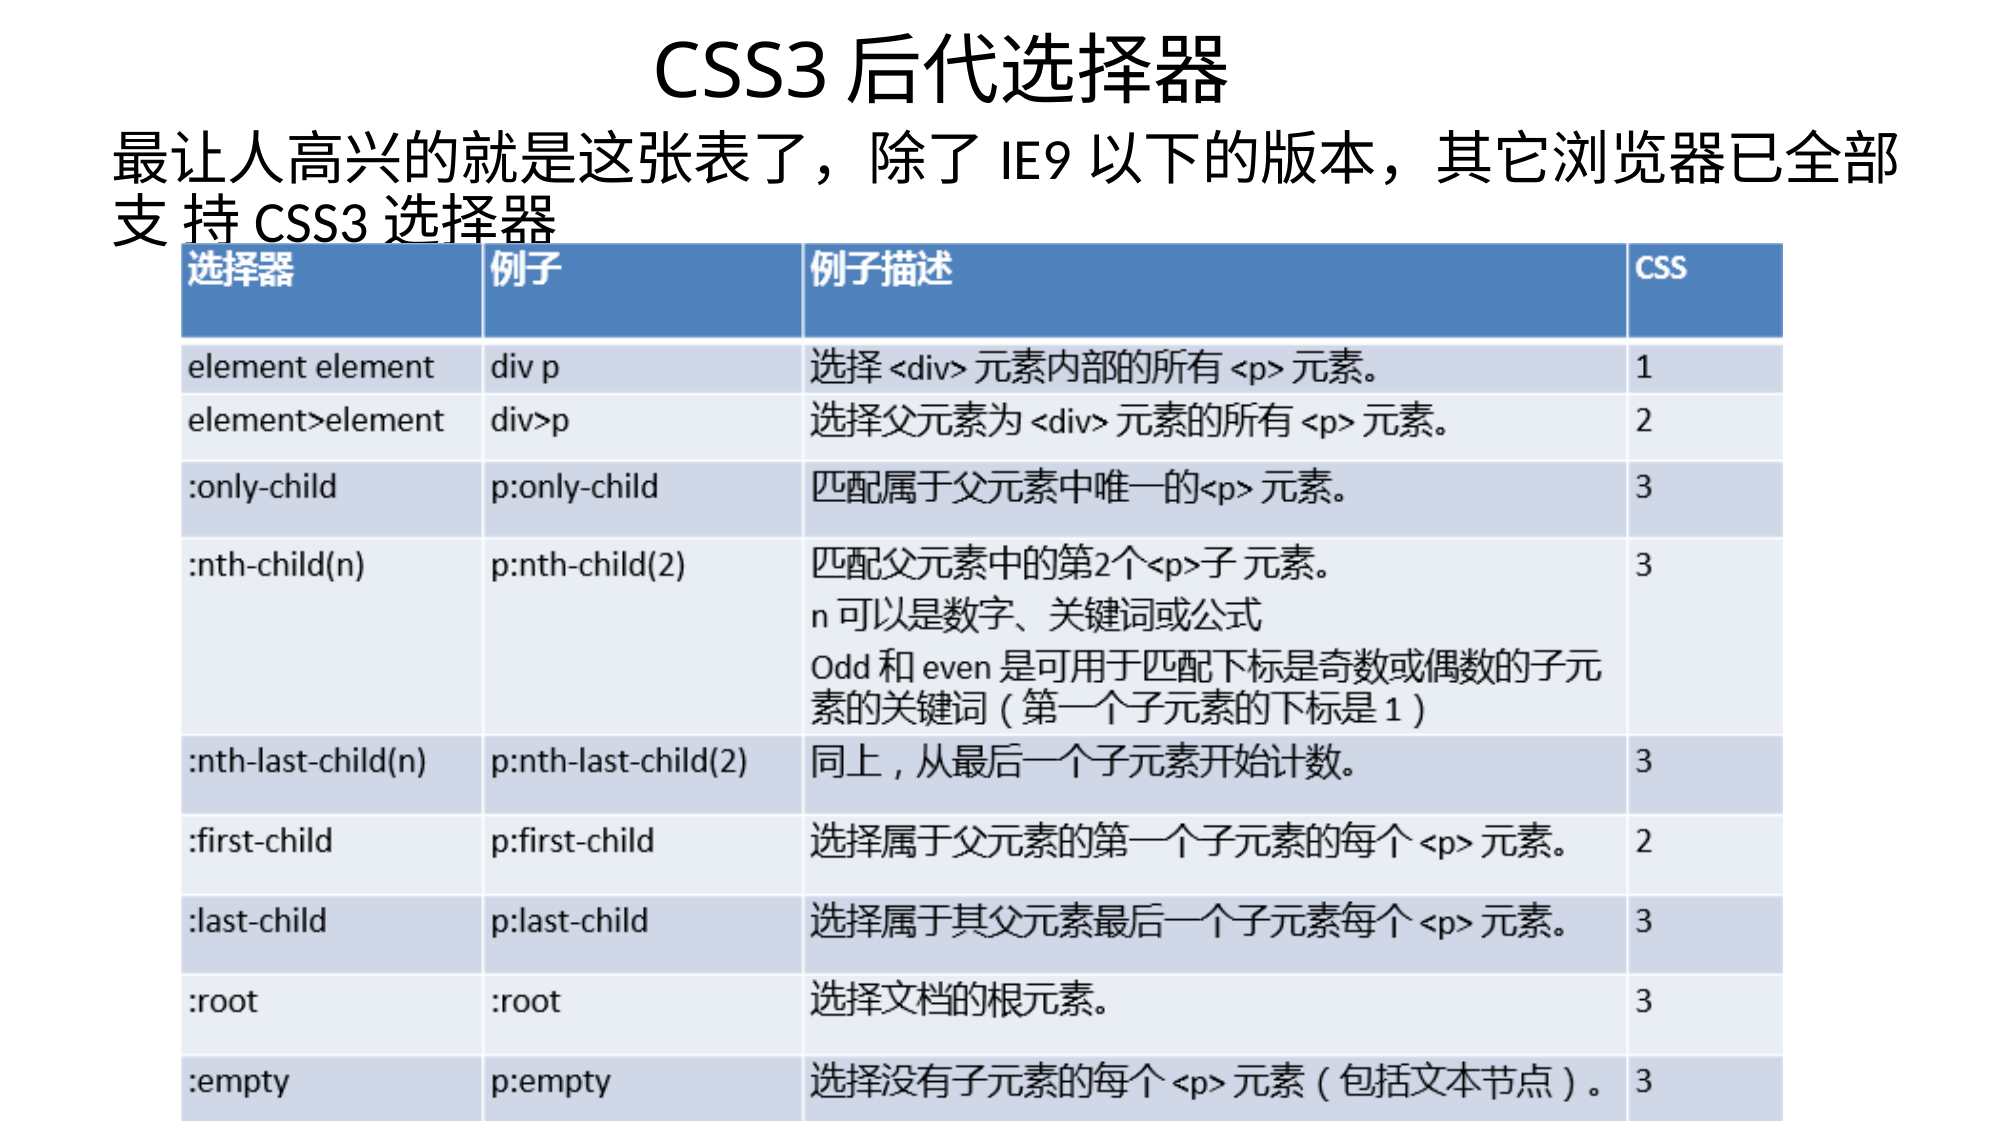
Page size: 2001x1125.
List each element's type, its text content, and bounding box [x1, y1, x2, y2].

picture [181, 243, 1783, 1122]
title CSS3后代选择器 [137, 23, 1863, 121]
list 最让人高兴的就是这张表了，除了IE9以下的版本，其它浏览器已全部支 持CSS3选择器 [96, 121, 1947, 1035]
